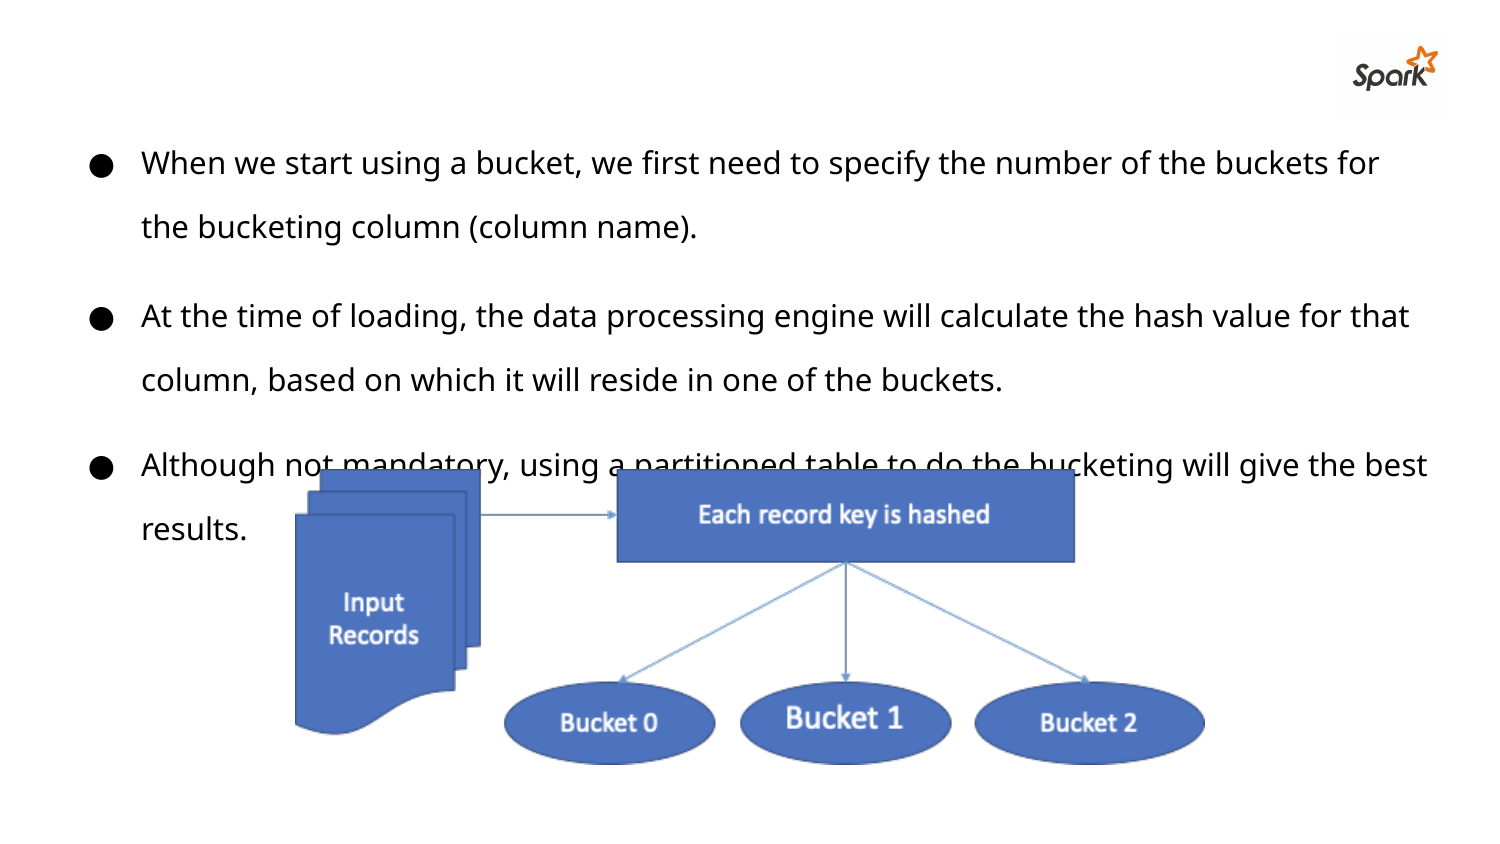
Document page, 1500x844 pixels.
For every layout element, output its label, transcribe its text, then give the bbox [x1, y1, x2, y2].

picture [295, 469, 1205, 766]
picture [1339, 35, 1450, 122]
list When we start using a bucket, we first need to specify the number of the buckets for the bucketing column (column name). At the time of loading, the data processing engine will calculate the hash value for that column, based on which it will reside in one of the buckets. Although not mandatory, using a partitioned table to do the bucketing will give the best results. [51, 104, 1449, 821]
